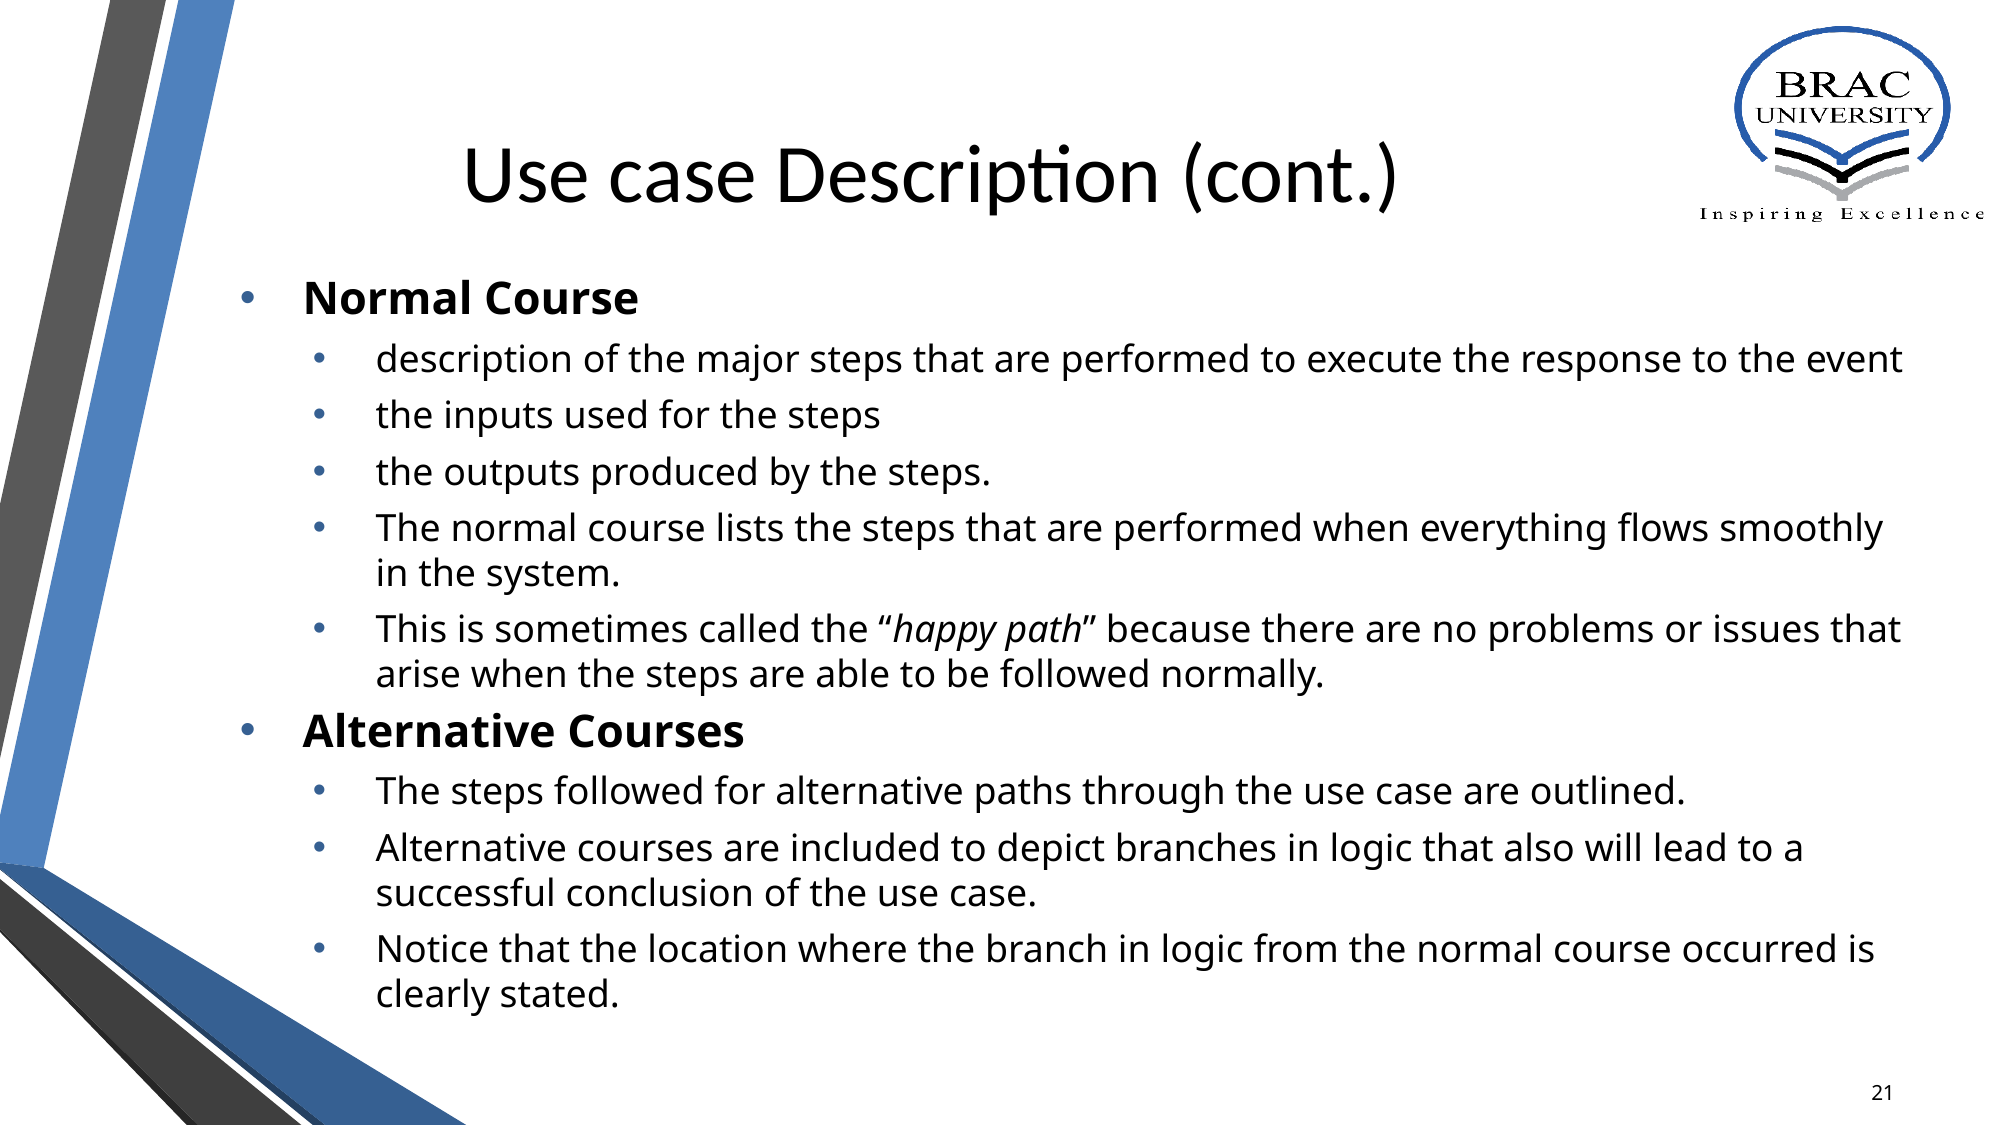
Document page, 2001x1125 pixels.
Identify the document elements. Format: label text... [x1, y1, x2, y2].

picture [1700, 26, 1984, 222]
slide_number 21 [1816, 1063, 1910, 1124]
title Use case Description (cont.) [214, 75, 1650, 262]
list Normal Course description of the major steps that are performed to execute the response to the event the inputs used for the steps the outputs produced by the steps. The normal course lists the steps that are performed when everything flows smoothly in the system. This is sometimes called the “happy path” because there are no problems or issues that arise when the steps are able to be followed normally. Alternative Courses The steps followed for alternative paths through the use case are outlined. Alternative courses are included to depict branches in logic that also will lead to a successful conclusion of the use case. Notice that the location where the branch in logic from the normal course occurred is clearly stated. [214, 262, 1934, 1050]
